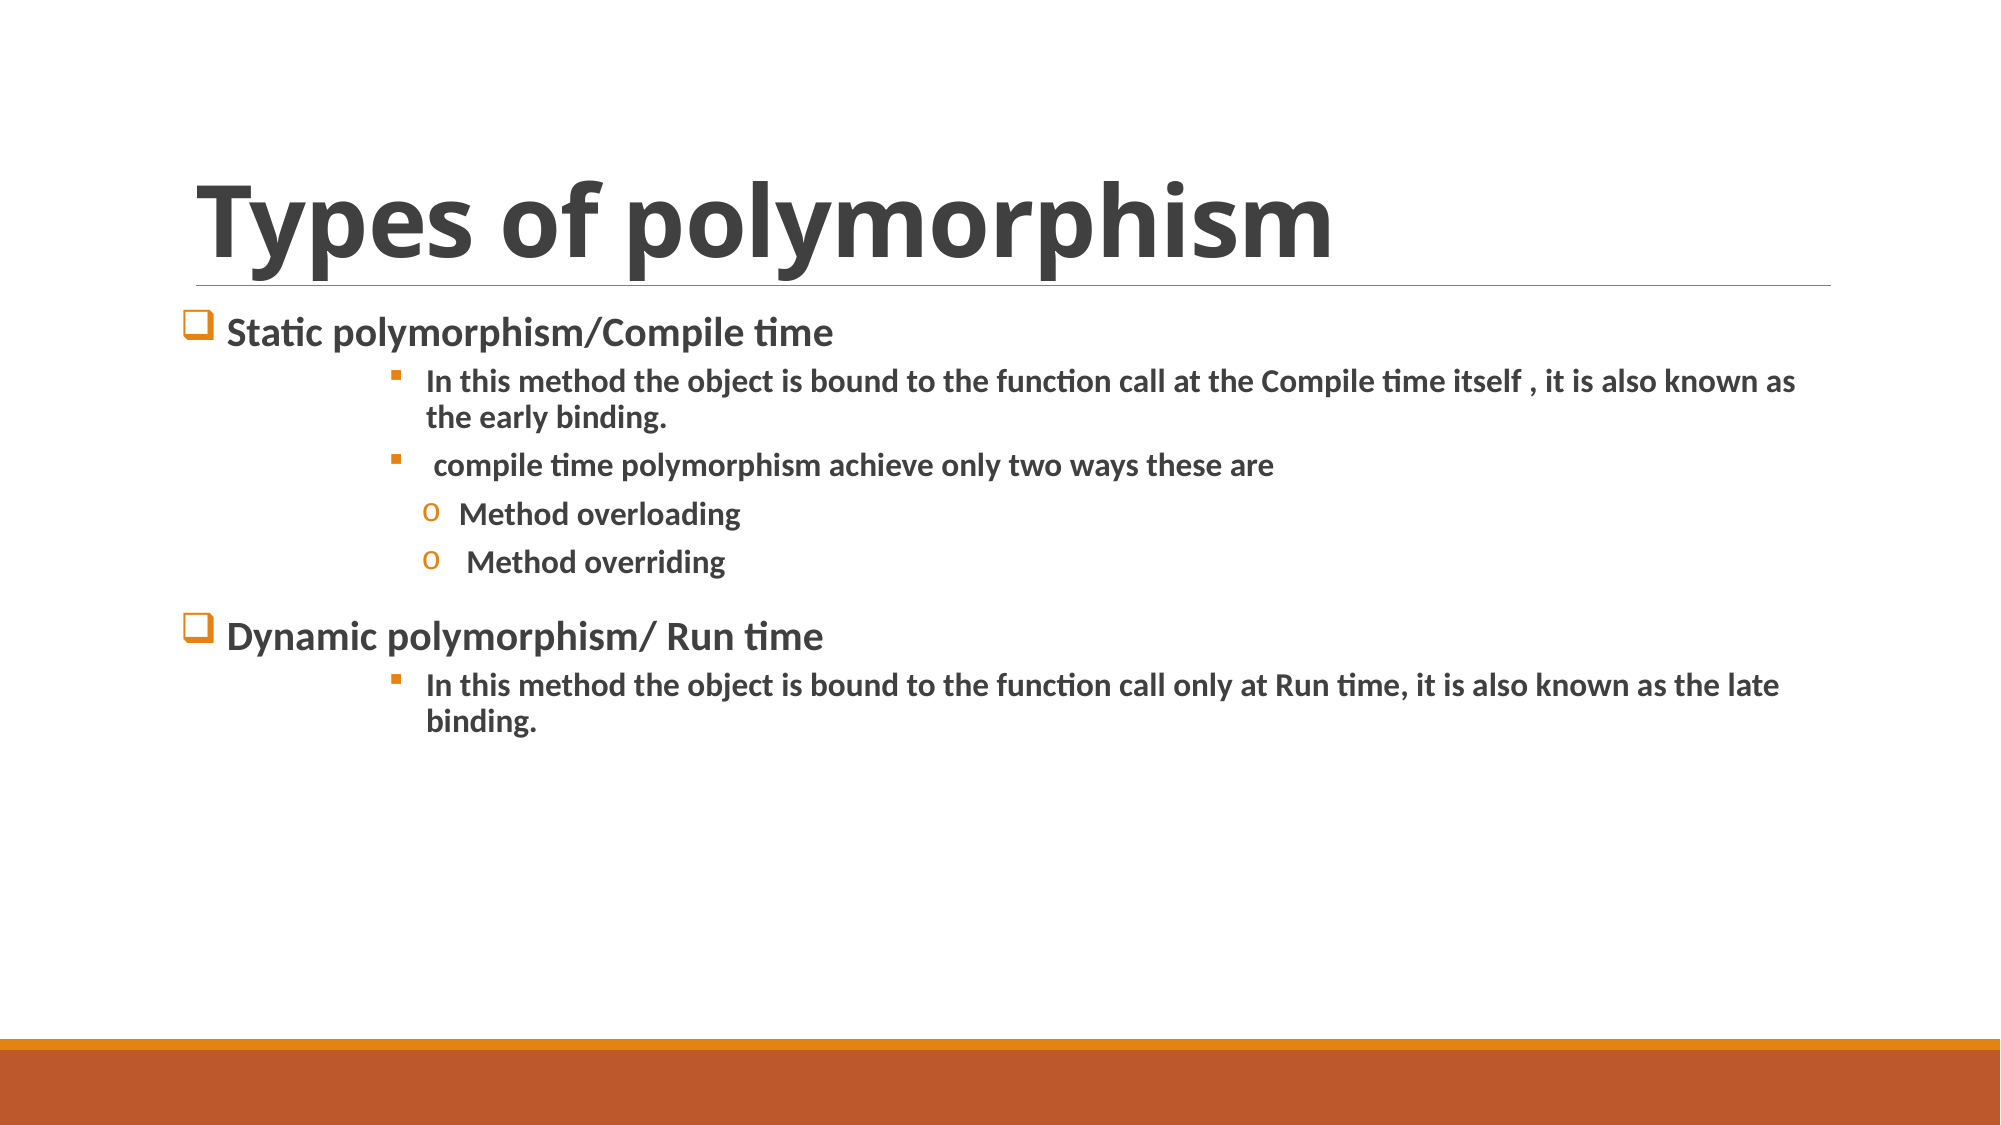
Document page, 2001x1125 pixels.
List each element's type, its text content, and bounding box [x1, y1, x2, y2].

list Static polymorphism/Compile time In this method the object is bound to the function call at the Compile time itself , it is also known as the early binding. compile time polymorphism achieve only two ways these are Method overloading Method overriding Dynamic polymorphism/ Run time In this method the object is bound to the function call only at Run time, it is also known as the late binding. [180, 302, 1830, 963]
title Types of polymorphism [180, 47, 1830, 285]
